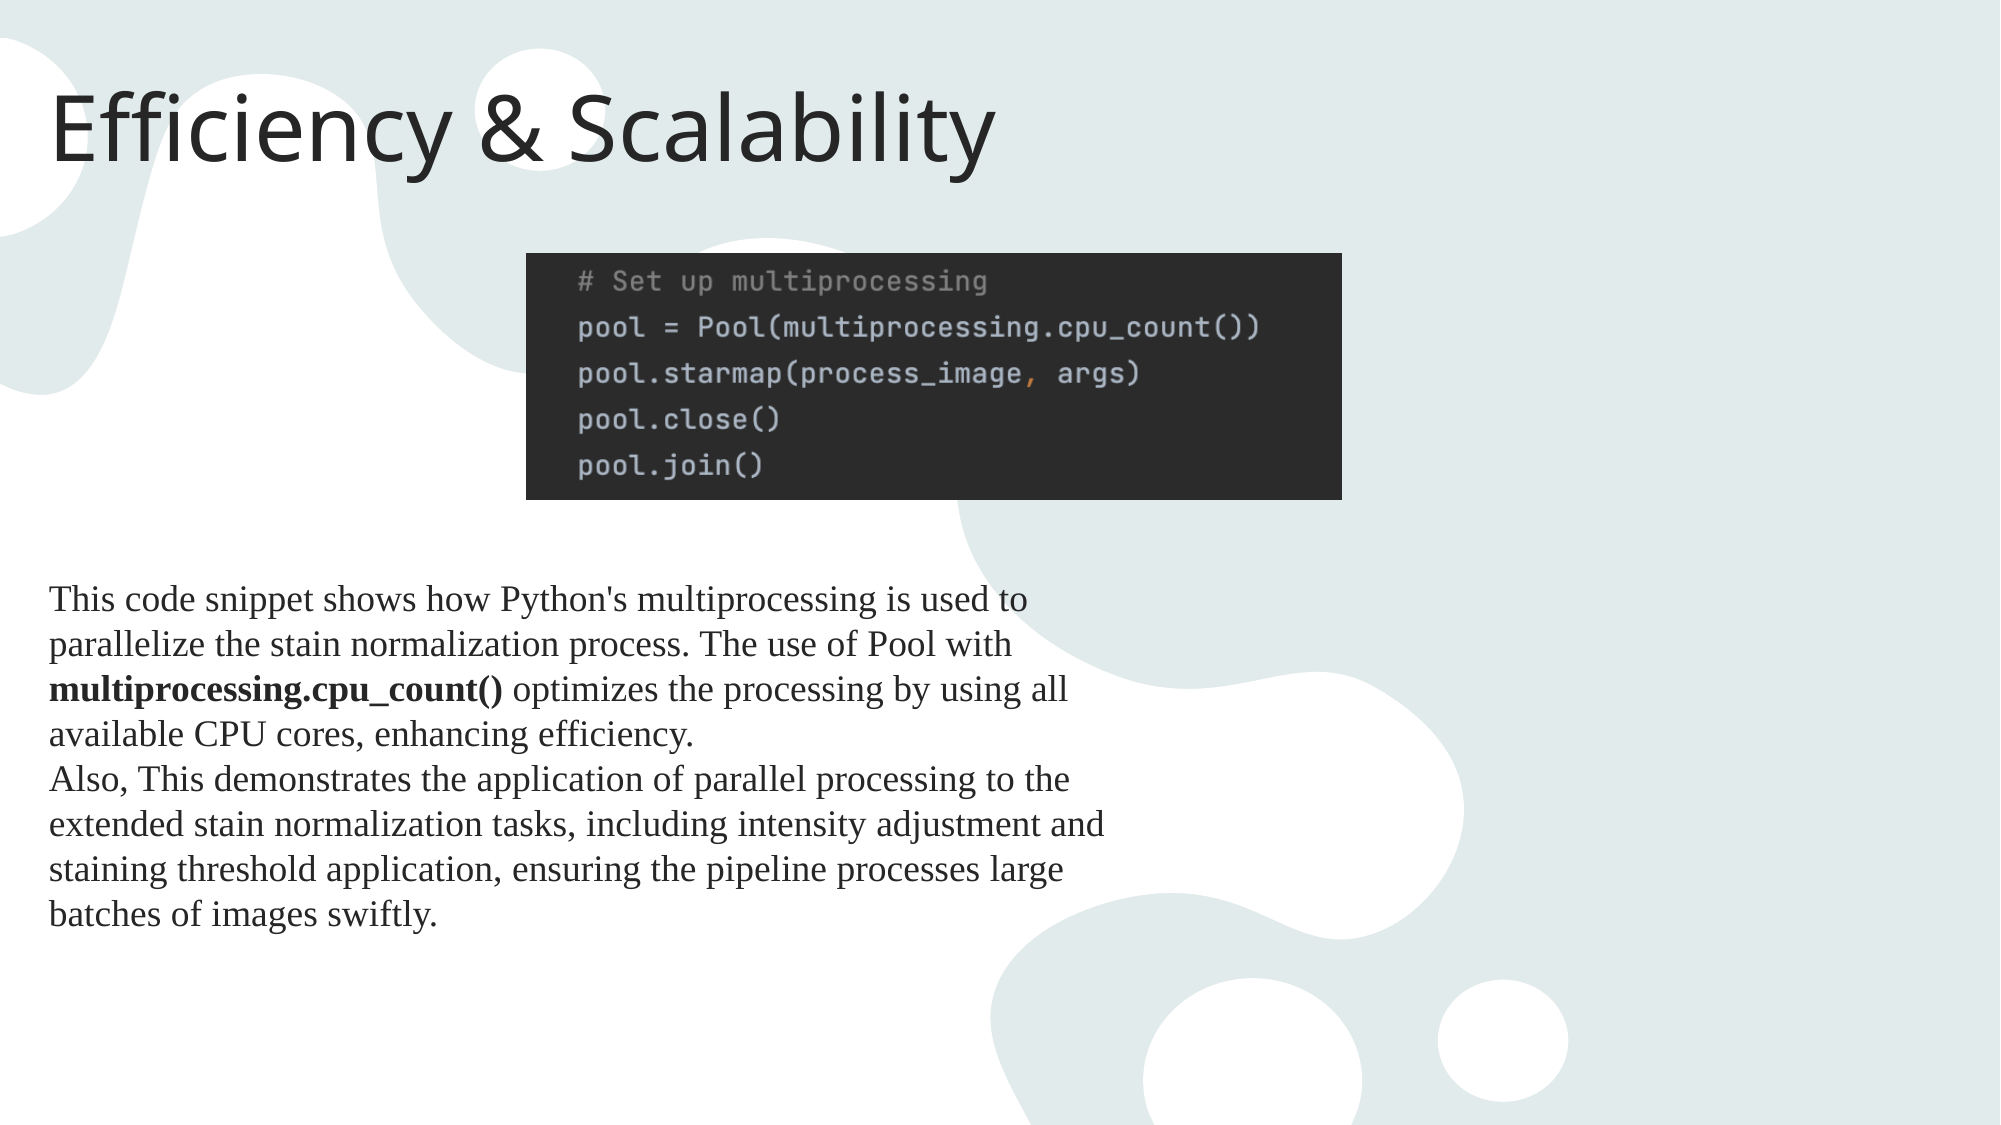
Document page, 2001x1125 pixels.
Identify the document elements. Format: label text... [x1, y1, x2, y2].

title Efficiency & Scalability [33, 0, 1834, 187]
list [526, 253, 1342, 500]
text_box This code snippet shows how Python's multiprocessing is used to parallelize the stain normalization process. The use of Pool with multiprocessing.cpu_count() optimizes the processing by using all available CPU cores, enhancing efficiency. Also, This demonstrates the application of parallel processing to the extended stain normalization tasks, including intensity adjustment and staining threshold application, ensuring the pipeline processes large batches of images swiftly. [33, 566, 1193, 941]
